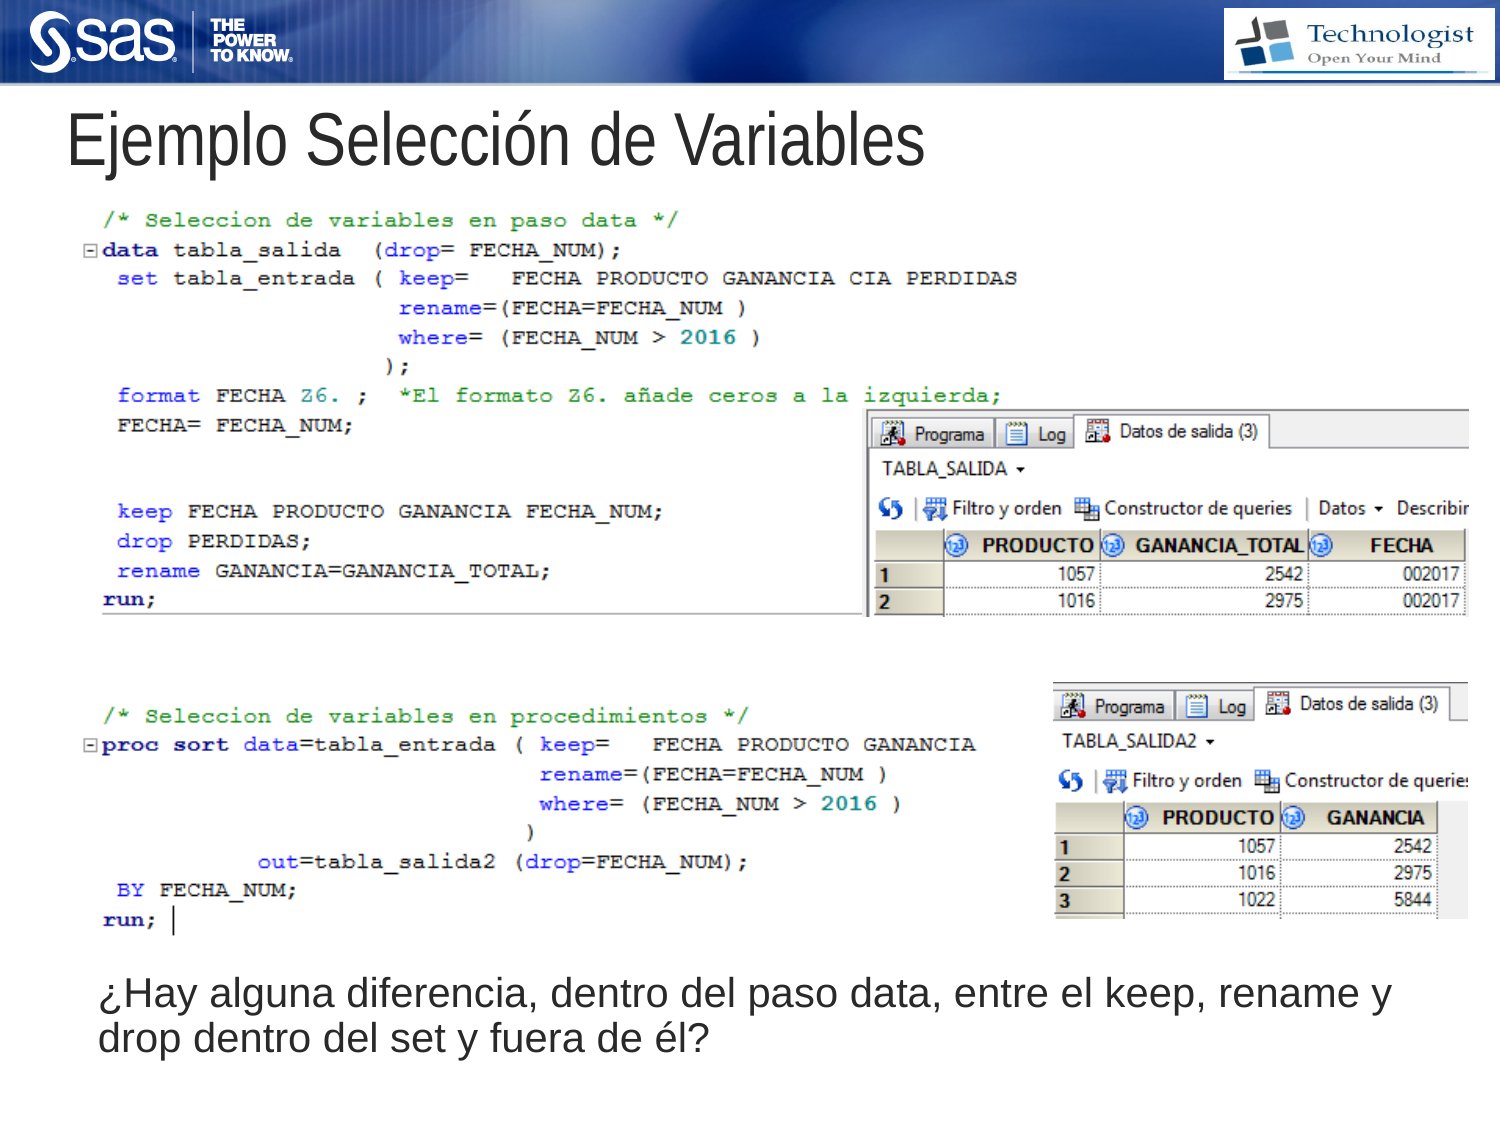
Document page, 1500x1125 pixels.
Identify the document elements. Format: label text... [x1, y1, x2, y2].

text_box ¿Hay alguna diferencia, dentro del paso data, entre el keep, rename y drop dentro del set y fuera de él? [83, 964, 1430, 1069]
picture [79, 194, 1470, 945]
title Ejemplo Selección de Variables [51, 78, 1477, 208]
picture [0, 0, 1500, 86]
